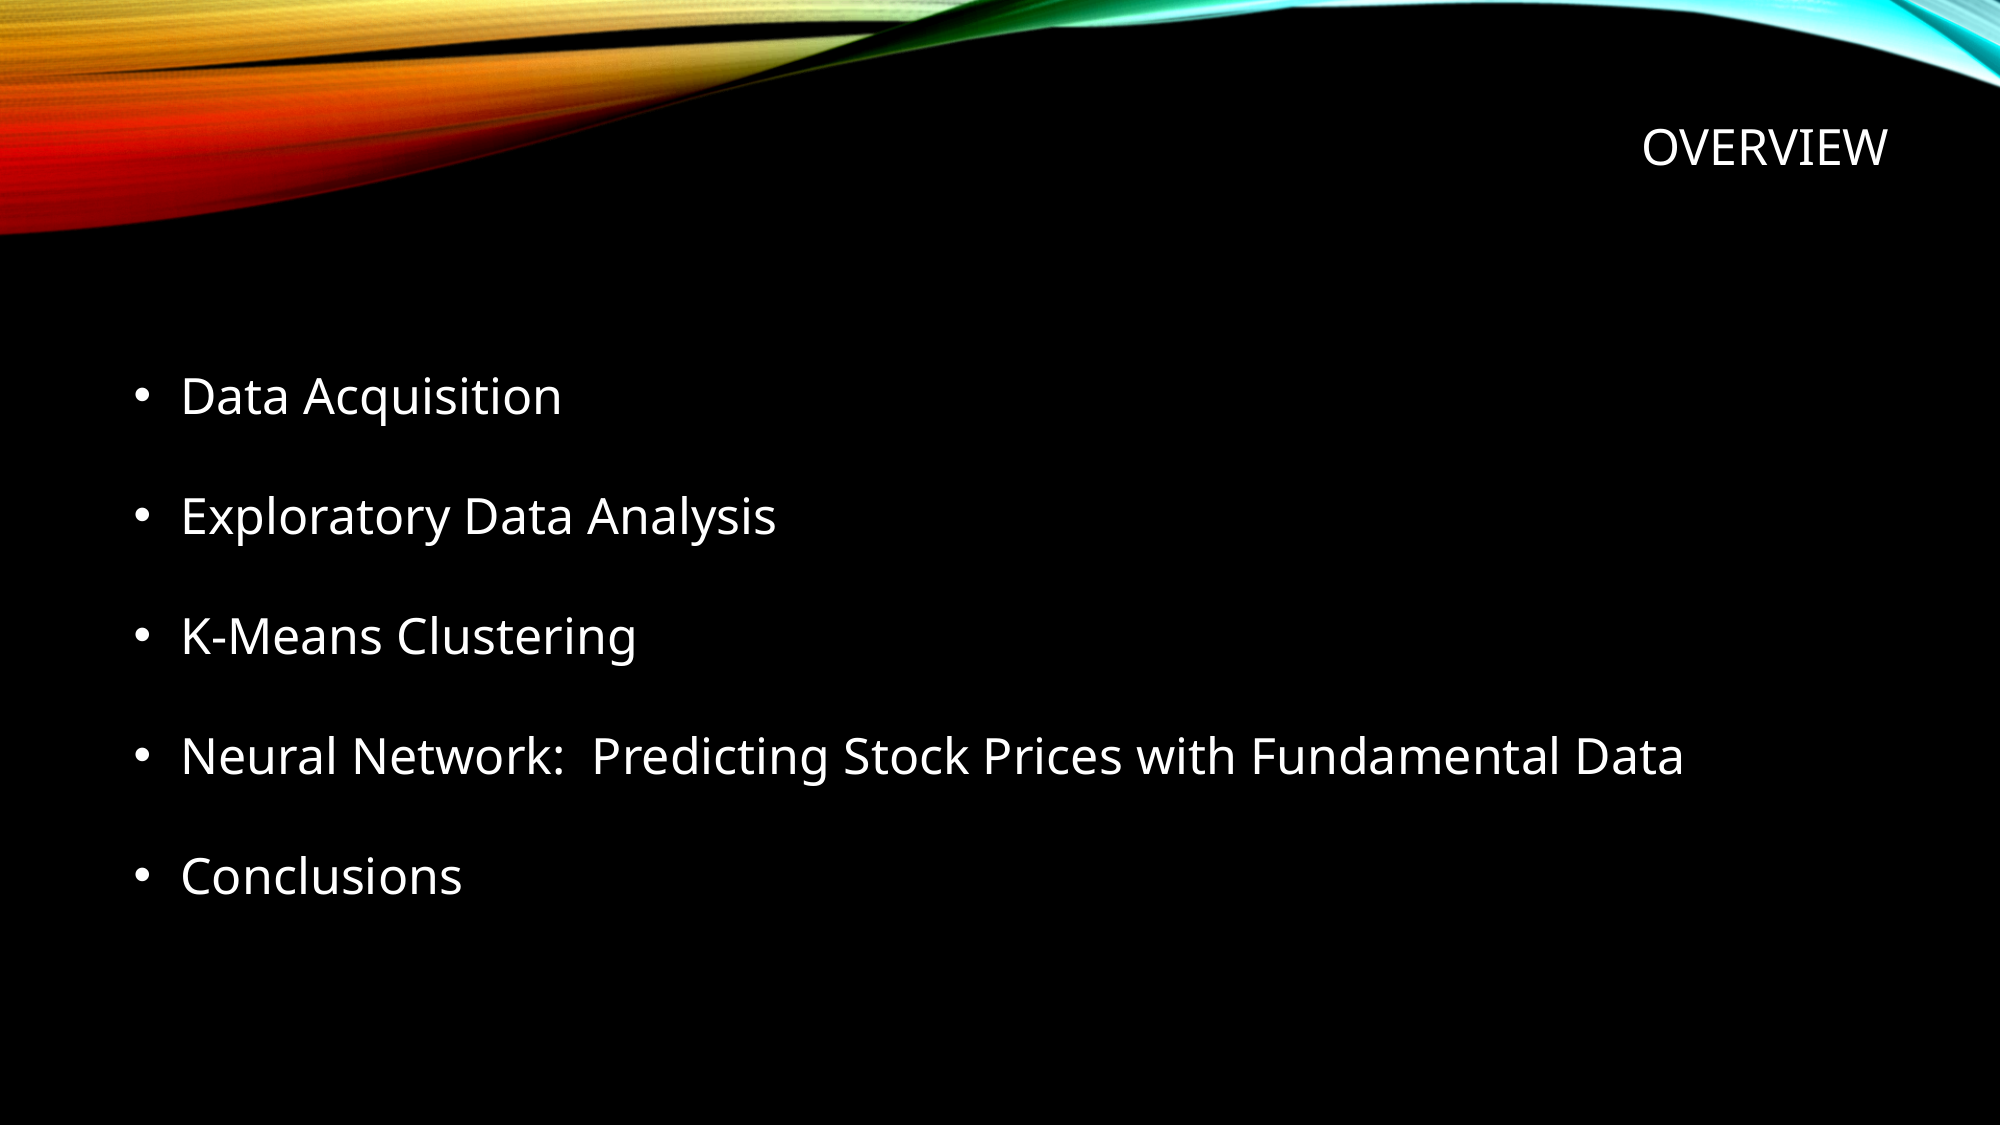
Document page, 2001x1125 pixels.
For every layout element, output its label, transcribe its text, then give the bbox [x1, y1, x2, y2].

title overview [95, 115, 1905, 185]
picture [0, 0, 2000, 237]
text_box Data Acquisition Exploratory Data Analysis K-Means Clustering Neural Network: Predicting Stock Prices with Fundamental Data Conclusions [118, 297, 1833, 957]
